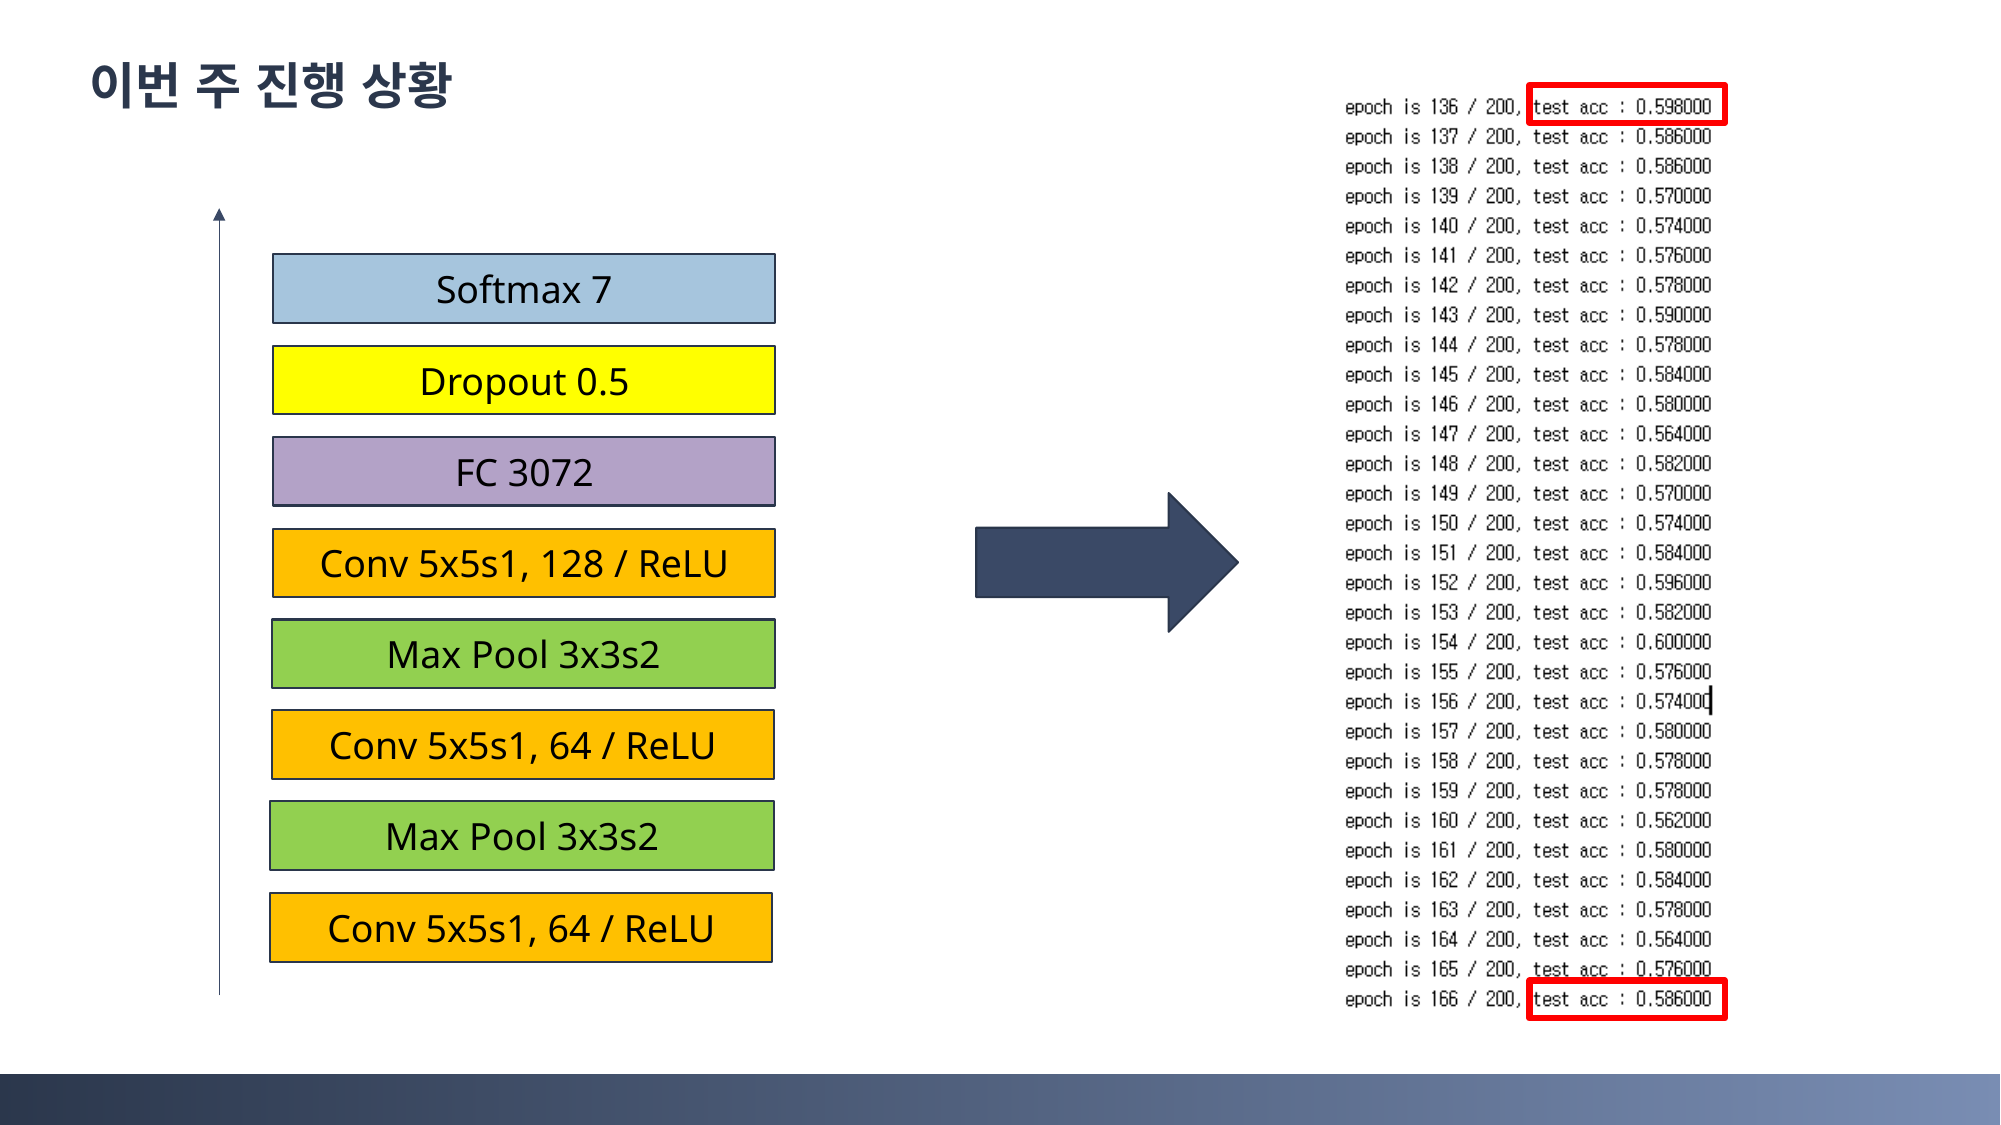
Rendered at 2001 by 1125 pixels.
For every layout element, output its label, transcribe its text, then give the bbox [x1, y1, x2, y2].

text_box Softmax 7 [272, 253, 776, 324]
text_box [975, 492, 1239, 633]
text_box [0, 1074, 2000, 1125]
text_box Conv 5x5s1, 64 / ReLU [269, 892, 773, 963]
picture [1334, 94, 1725, 1019]
text_box Max Pool 3x3s2 [271, 618, 776, 689]
text_box Conv 5x5s1, 64 / ReLU [271, 709, 775, 780]
text_box 이번 주 진행 상황 [74, 47, 524, 122]
text_box Max Pool 3x3s2 [269, 800, 775, 871]
text_box Dropout 0.5 [272, 345, 776, 415]
text_box [1528, 84, 1726, 124]
text_box Conv 5x5s1, 128 / ReLU [272, 528, 776, 598]
text_box FC 3072 [272, 436, 776, 507]
